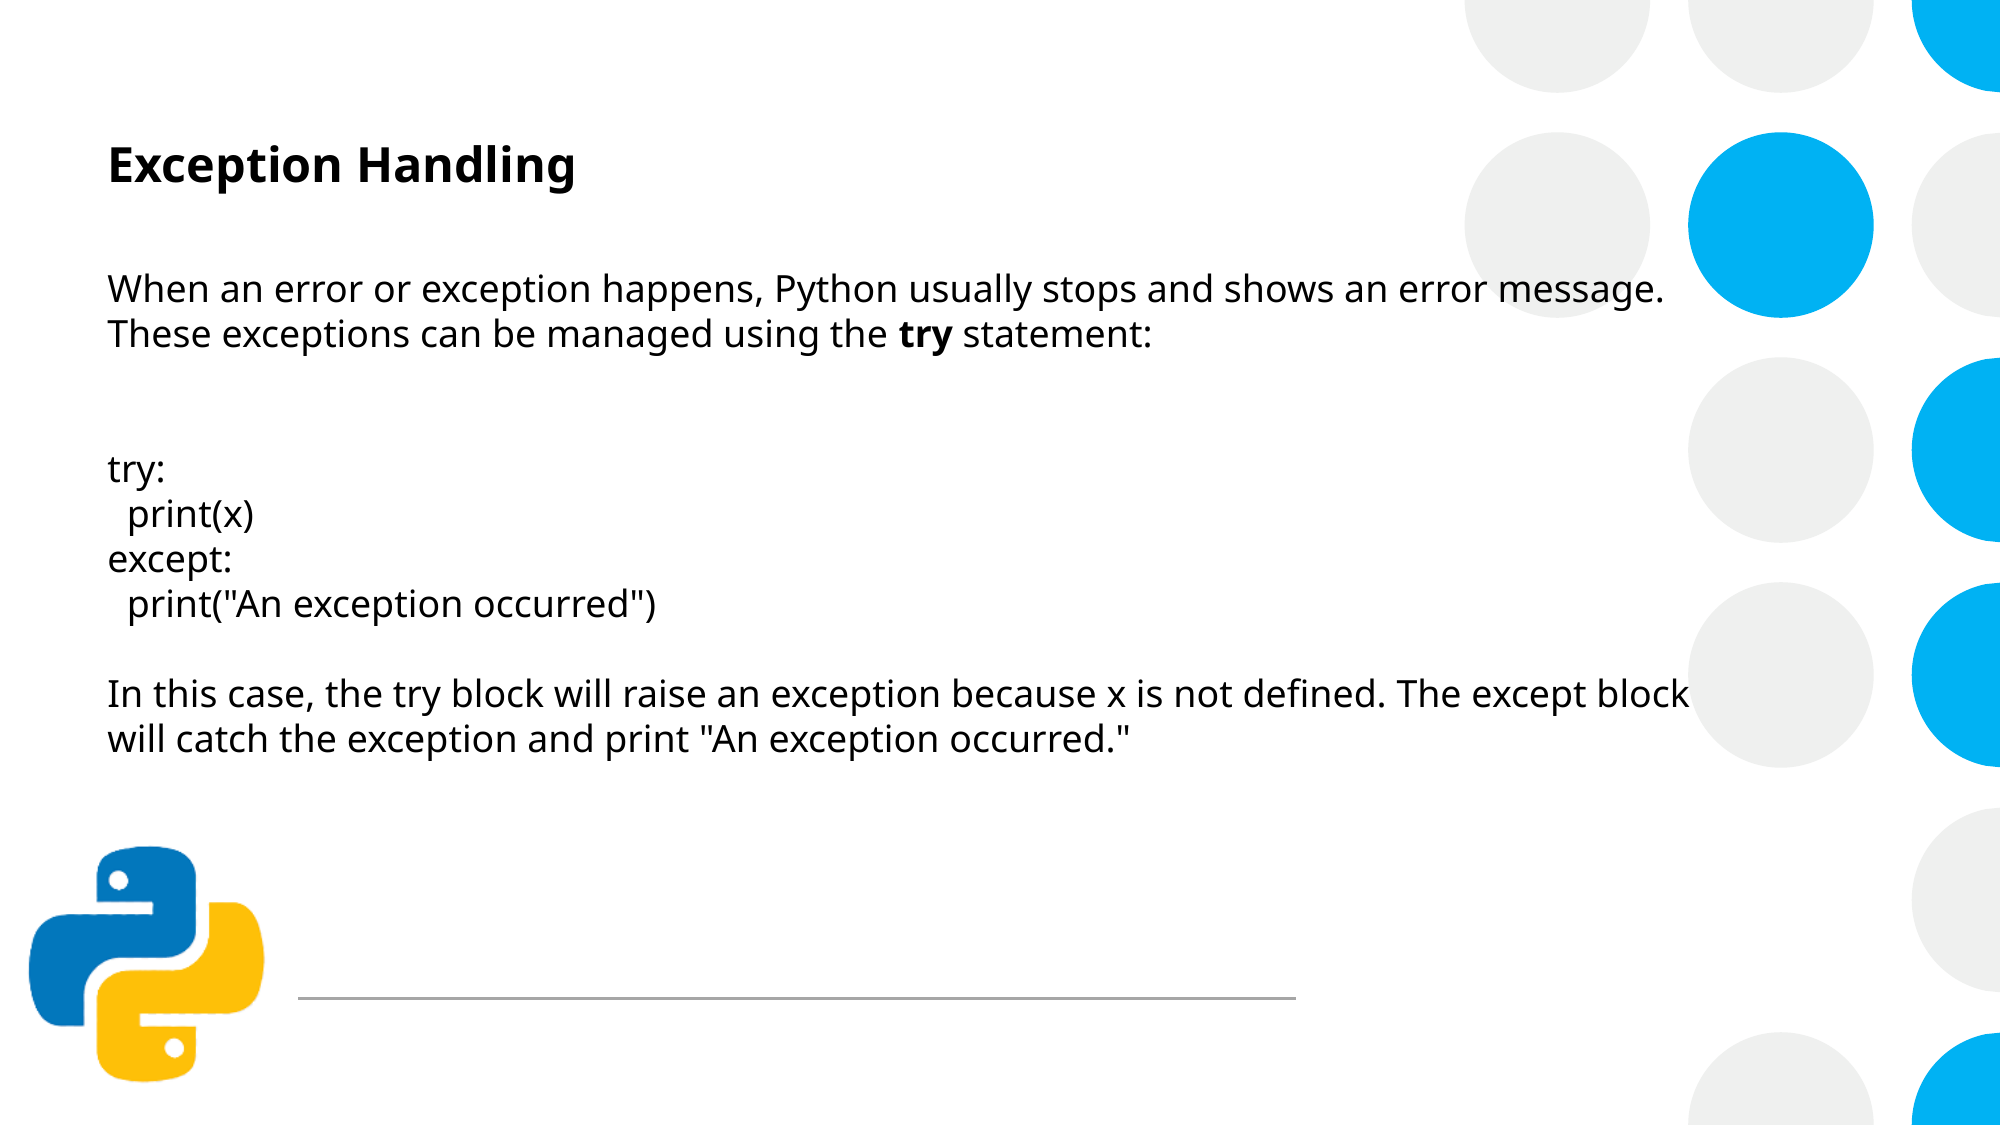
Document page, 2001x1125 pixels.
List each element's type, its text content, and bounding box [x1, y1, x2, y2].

text_box When an error or exception happens, Python usually stops and shows an error message. These exceptions can be managed using the try statement: try: print(x) except: print("An exception occurred") In this case, the try block will raise an exception because x is not defined. The except block will catch the exception and print "An exception occurred." [92, 257, 1713, 768]
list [0, 815, 298, 1113]
title Exception Handling [92, 126, 1297, 253]
